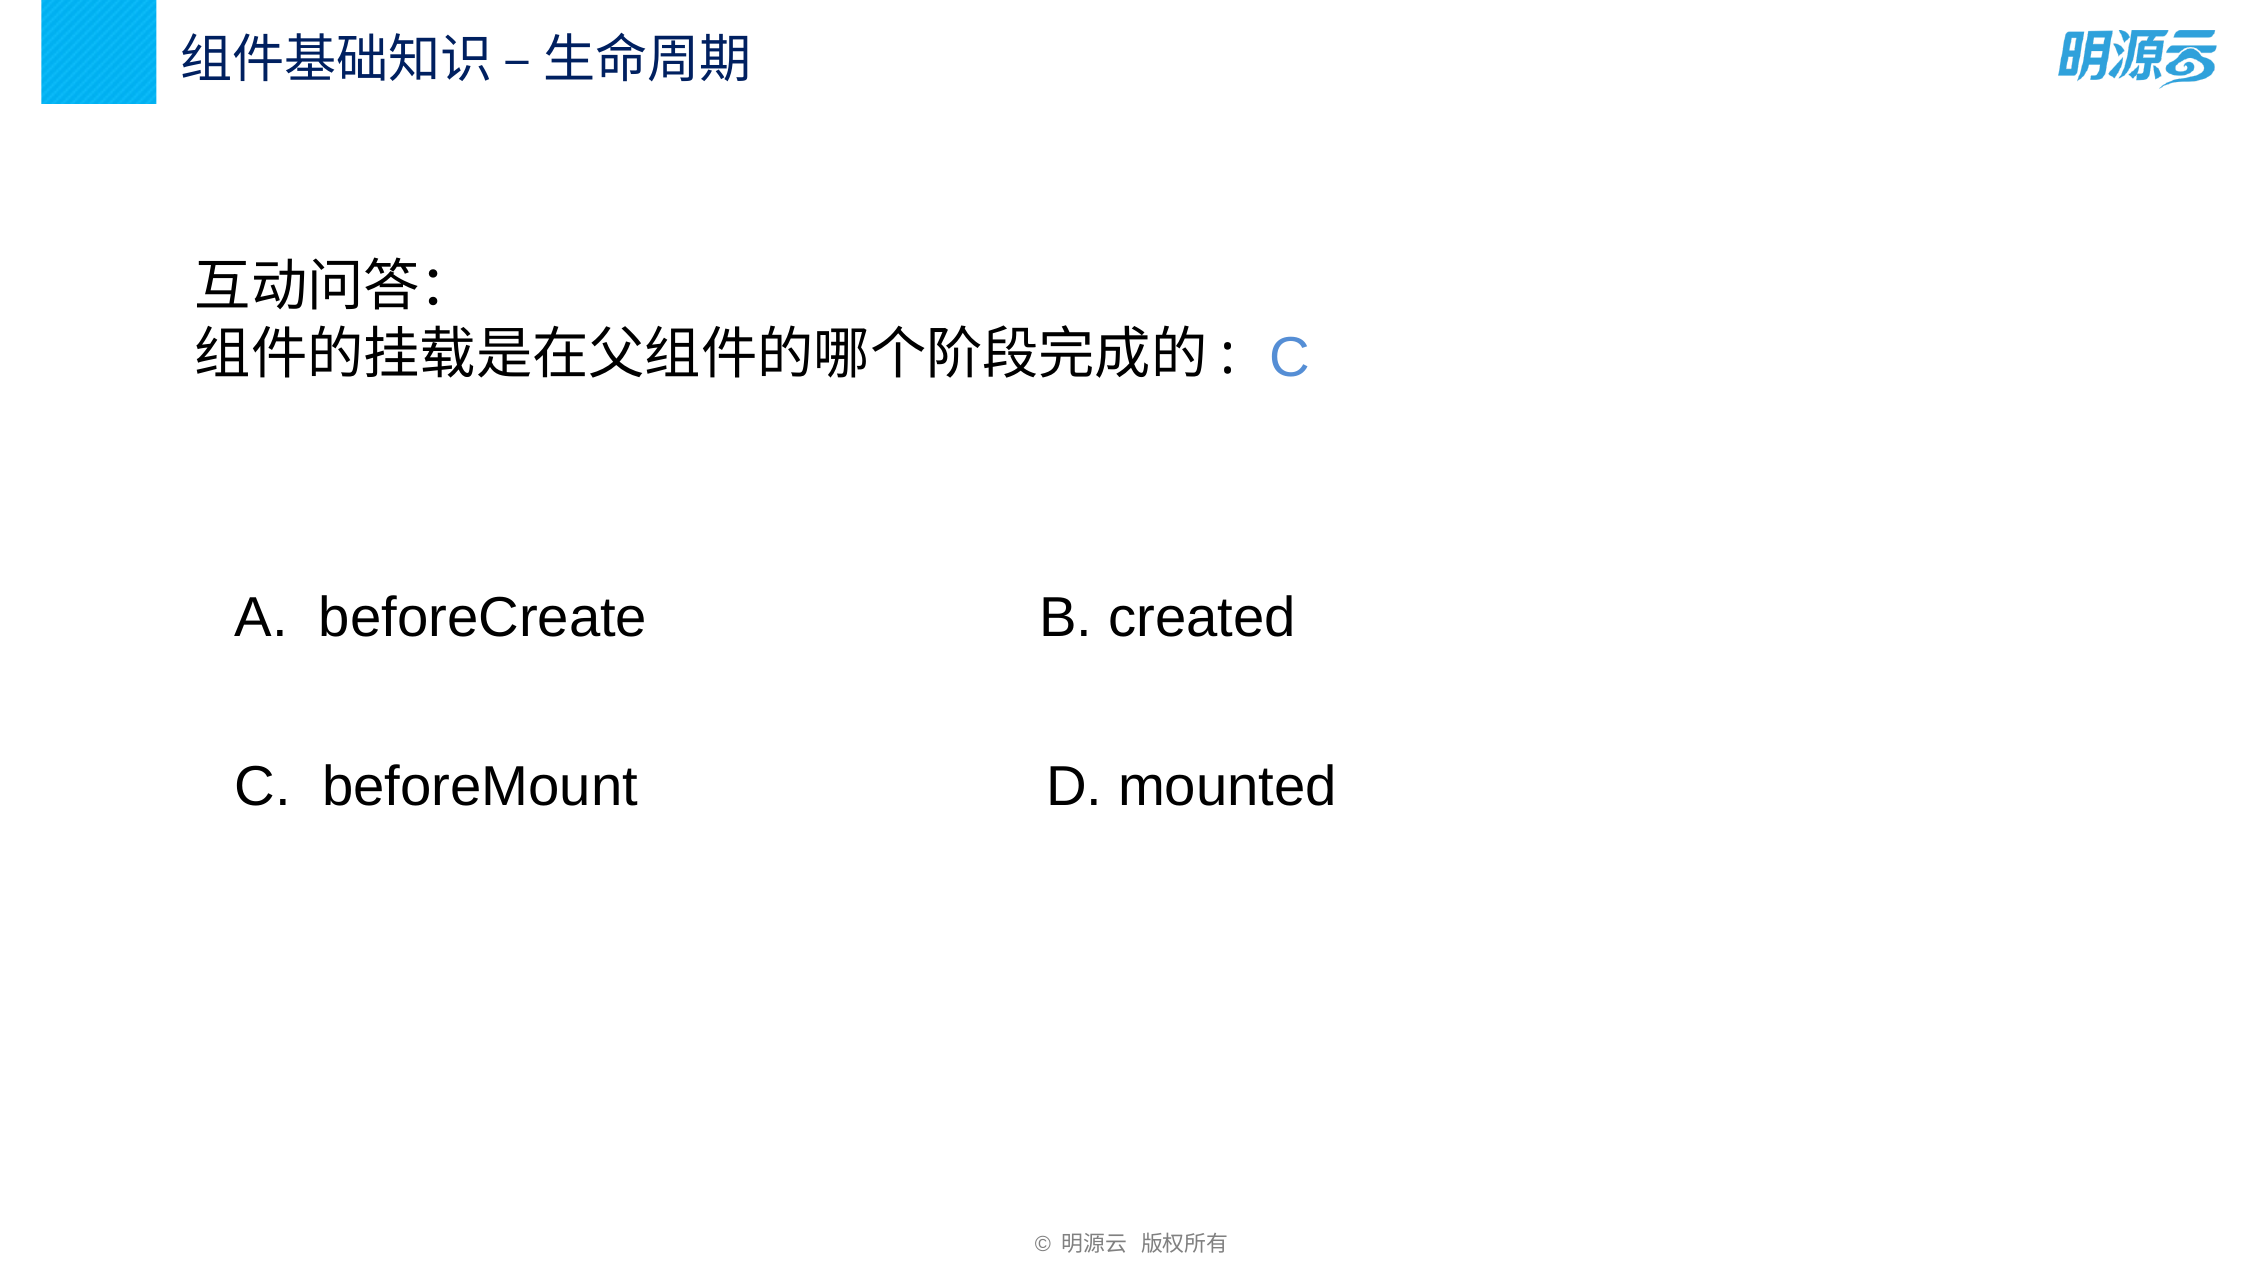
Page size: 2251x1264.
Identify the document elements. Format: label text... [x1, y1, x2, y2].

picture [2058, 30, 2217, 89]
text_box 互动问答： 组件的挂载是在父组件的哪个阶段完成的: [180, 242, 1279, 392]
text_box 组件基础知识 – 生命周期 [180, 25, 1612, 89]
text_box beforeCreate B. created [219, 572, 1803, 656]
text_box C. beforeMount D. mounted [219, 741, 1484, 824]
text_box C [1254, 312, 1374, 395]
